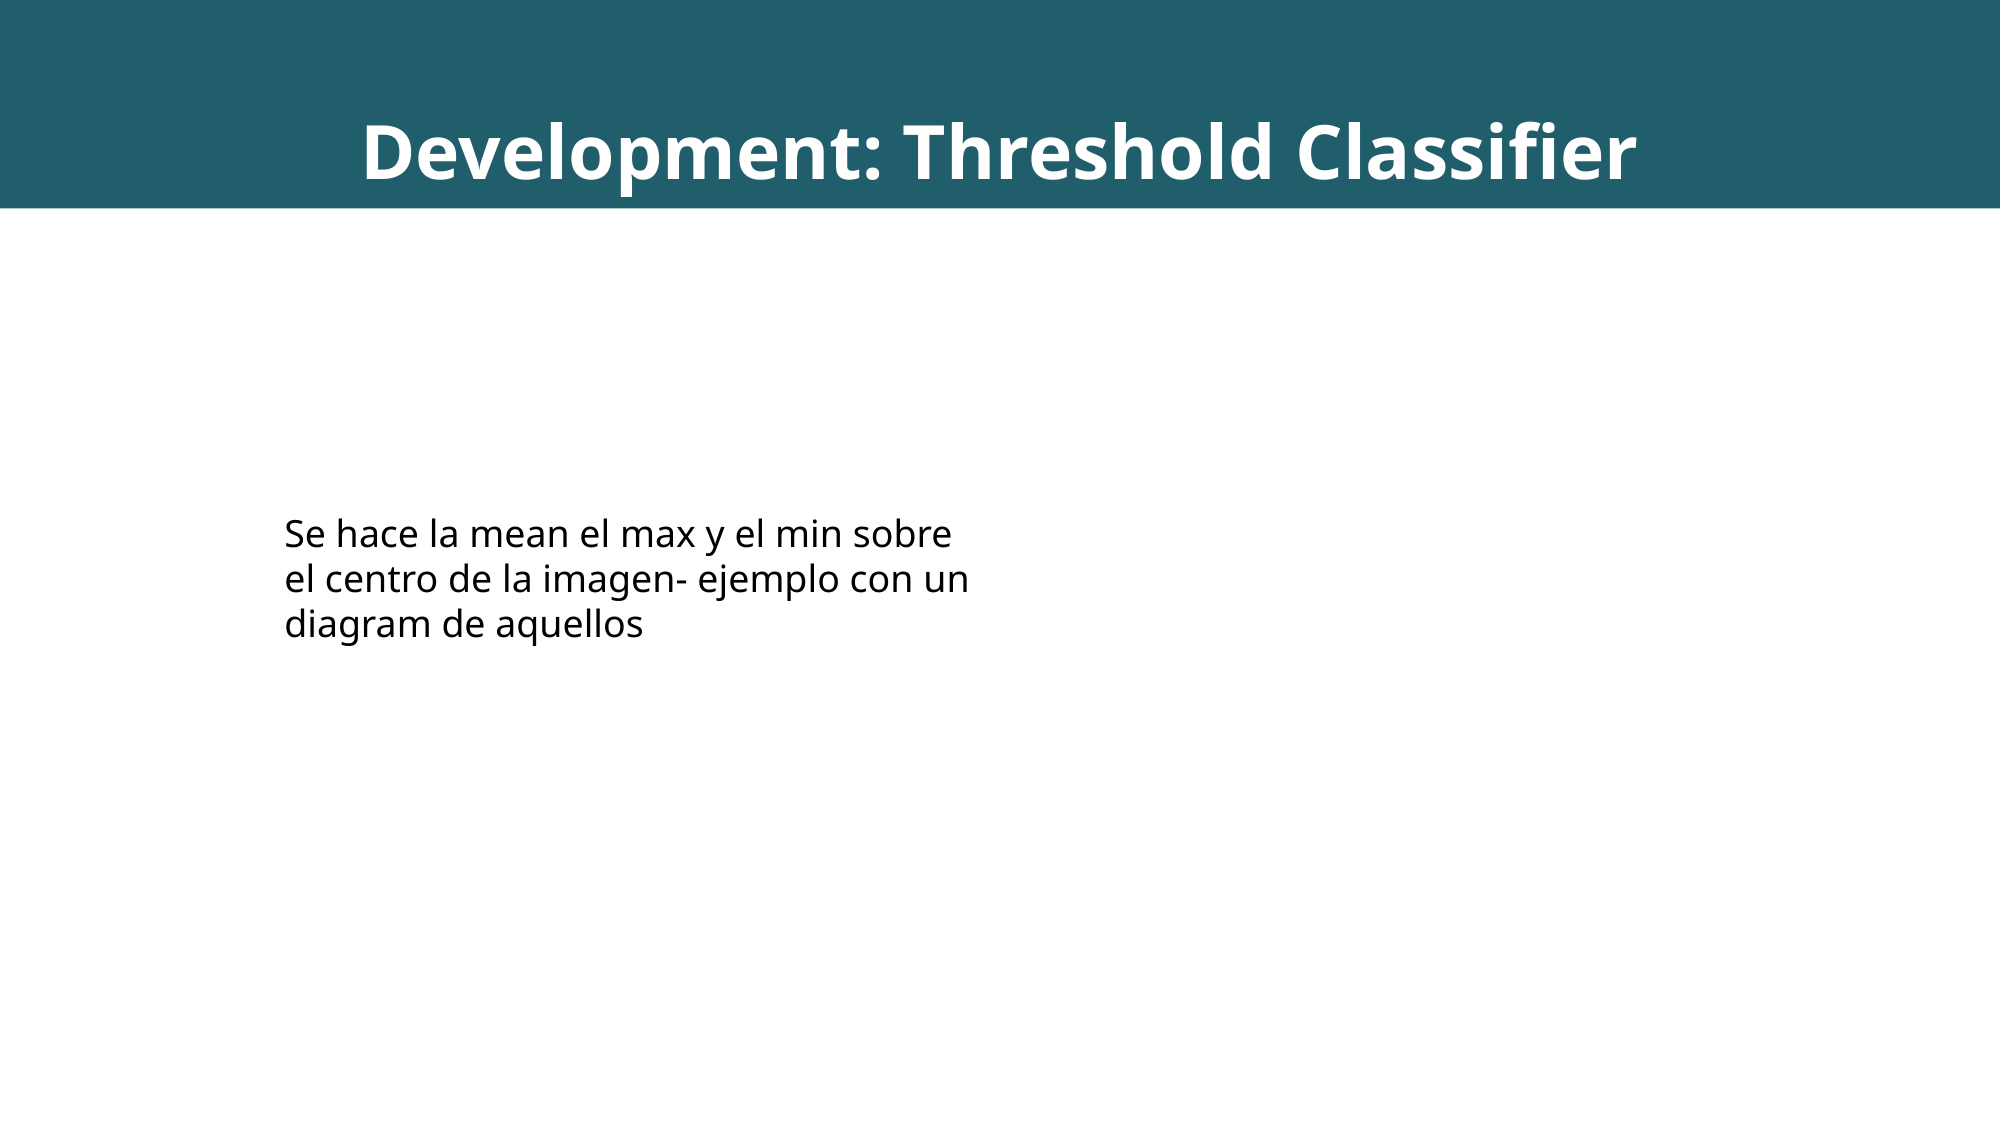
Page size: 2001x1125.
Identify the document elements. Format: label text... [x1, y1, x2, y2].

text_box [0, 207, 2000, 1125]
text_box Se hace la mean el max y el min sobre el centro de la imagen- ejemplo con un diagram de aquellos [269, 502, 987, 652]
subtitle Development: Threshold Classifier [0, 52, 2000, 192]
